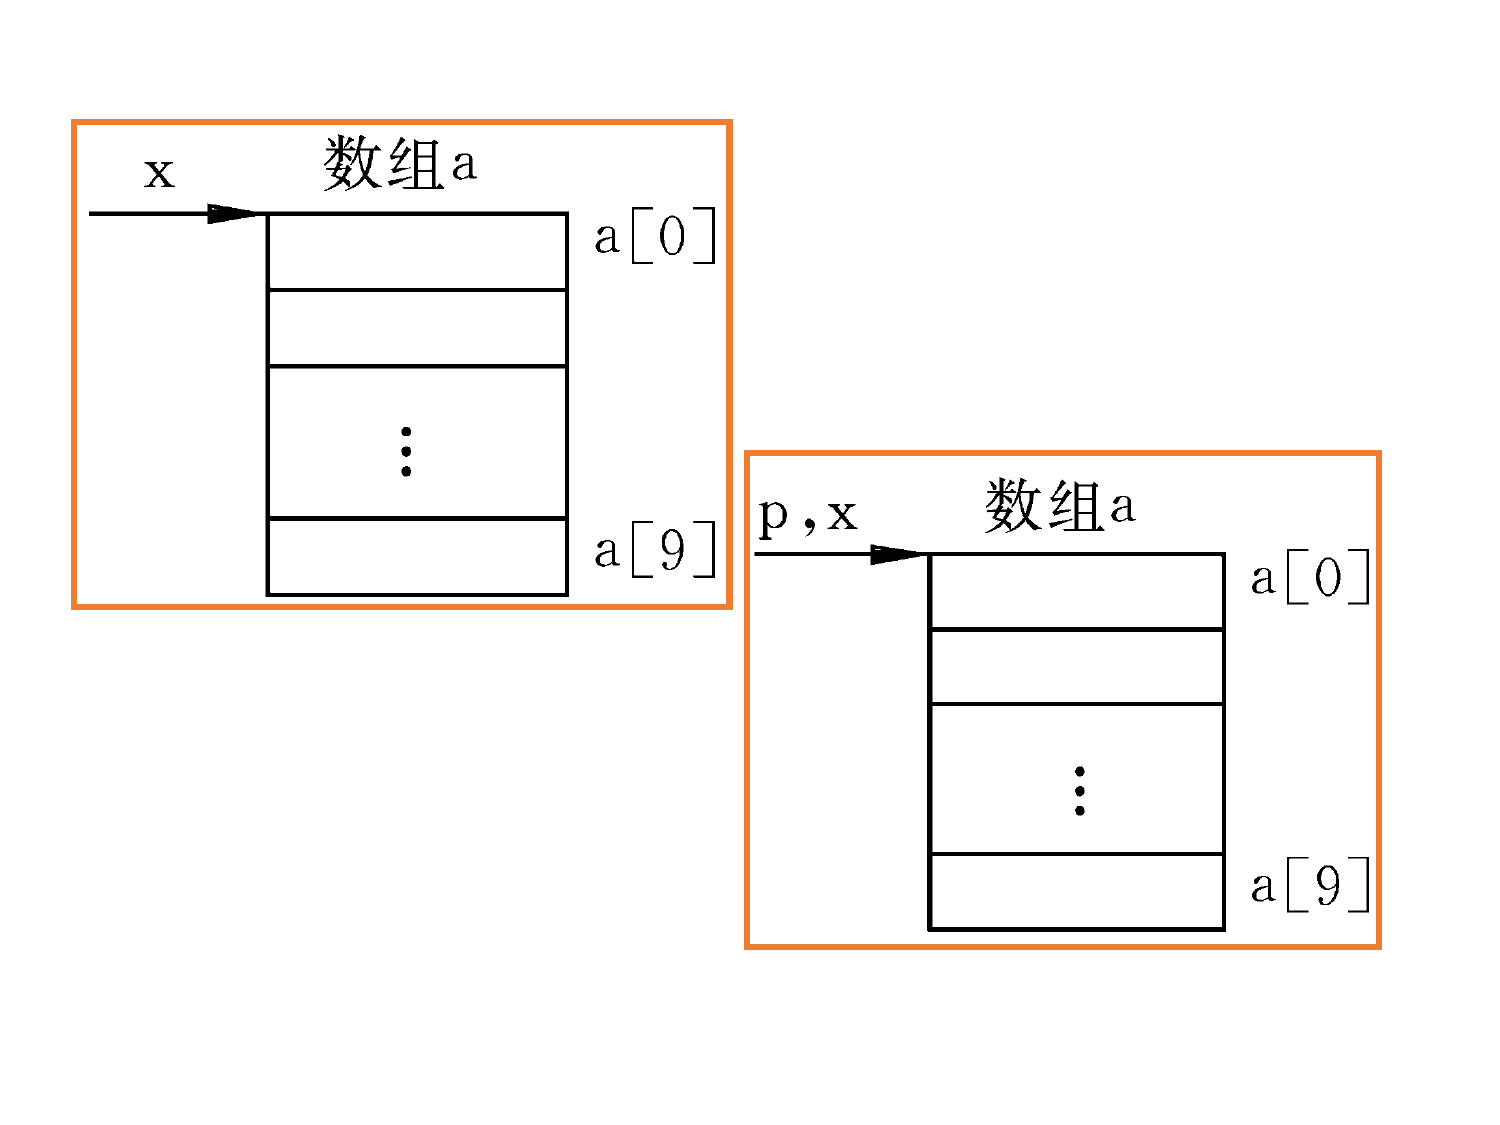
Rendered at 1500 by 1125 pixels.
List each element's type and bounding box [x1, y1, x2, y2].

picture [76, 125, 727, 604]
picture [749, 456, 1377, 945]
